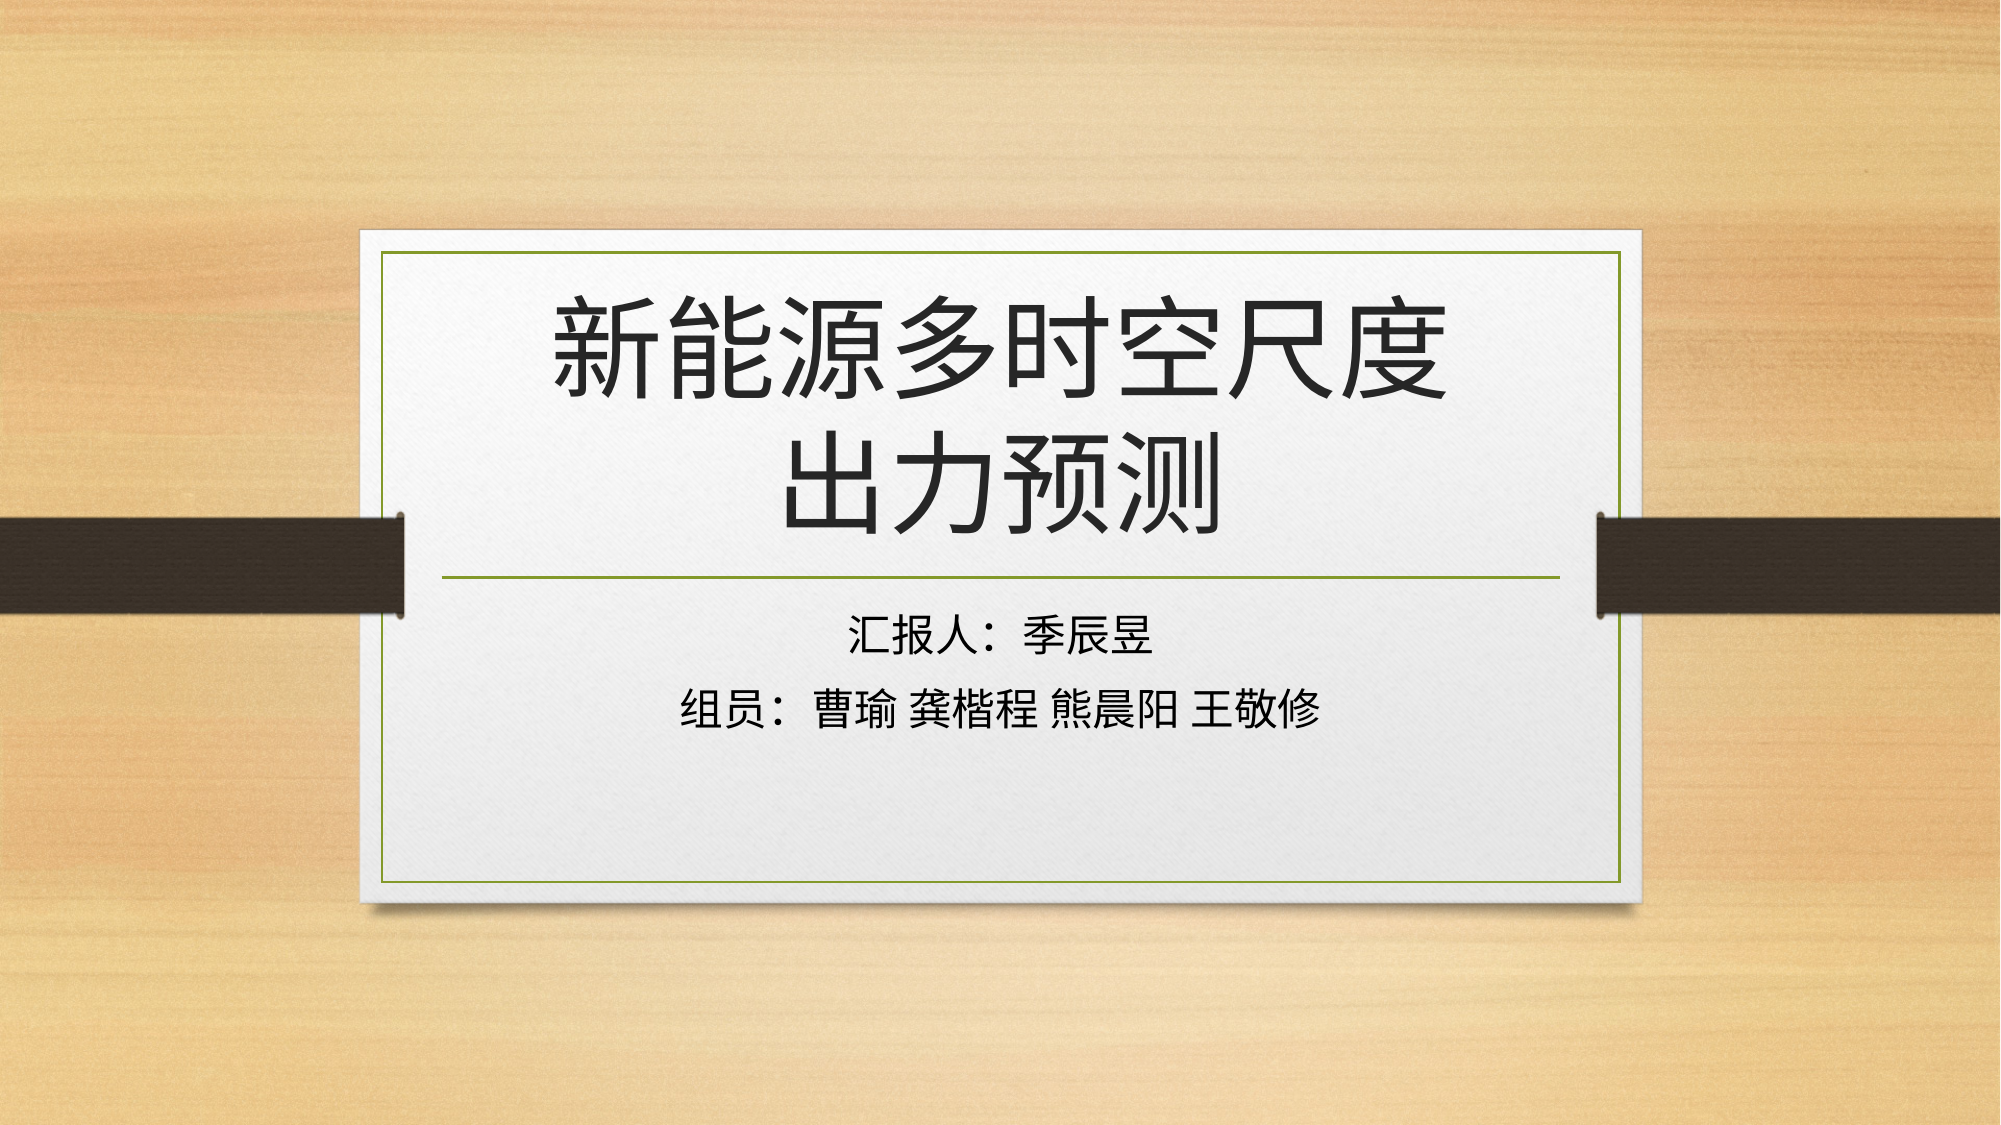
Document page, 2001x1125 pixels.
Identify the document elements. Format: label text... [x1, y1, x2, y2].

subtitle 汇报人：季辰昱 组员：曹瑜 龚楷程 熊晨阳 王敬修 [441, 600, 1560, 817]
picture [0, 0, 2001, 1125]
title 新能源多时空尺度 出力预测 [441, 306, 1560, 556]
